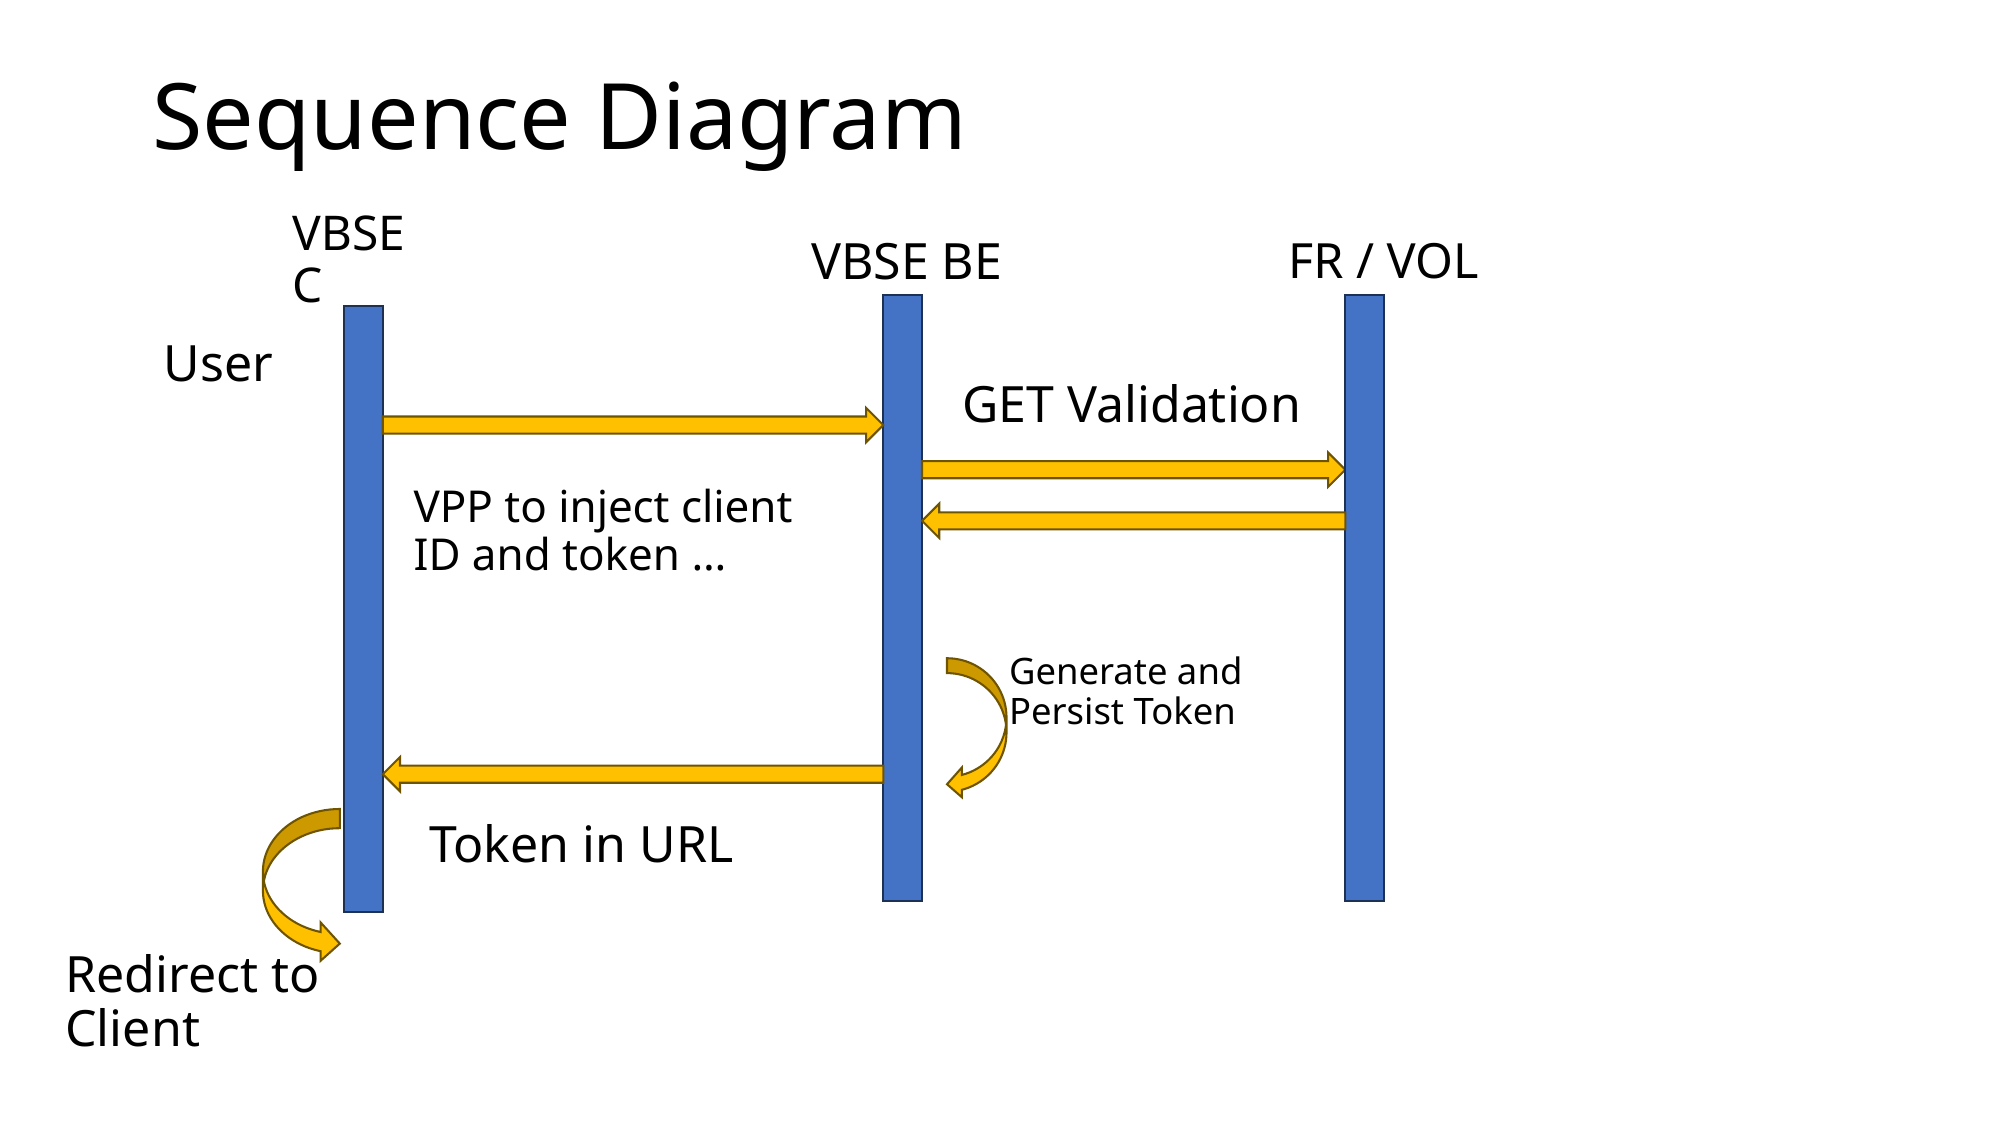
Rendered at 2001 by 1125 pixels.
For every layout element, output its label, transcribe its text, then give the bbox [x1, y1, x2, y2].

text_box [381, 754, 885, 794]
text_box [343, 321, 384, 913]
text_box [381, 405, 885, 445]
title Sequence Diagram [137, 59, 1863, 180]
text_box Token in URL [414, 769, 840, 924]
text_box GET Validation [947, 346, 1325, 467]
text_box VPP to inject client ID and token … [398, 455, 824, 610]
text_box Generate and Persist Token [994, 633, 1278, 753]
text_box [261, 807, 341, 926]
text_box User [148, 288, 340, 443]
text_box FR / VOL [1273, 202, 1495, 323]
text_box [945, 657, 1008, 800]
text_box VBSEC [277, 201, 450, 321]
text_box [920, 501, 1347, 541]
text_box Redirect to Client [50, 926, 476, 1081]
text_box VBSE BE [795, 203, 1018, 324]
text_box [1344, 323, 1385, 902]
text_box [882, 324, 923, 902]
text_box [920, 450, 1344, 490]
